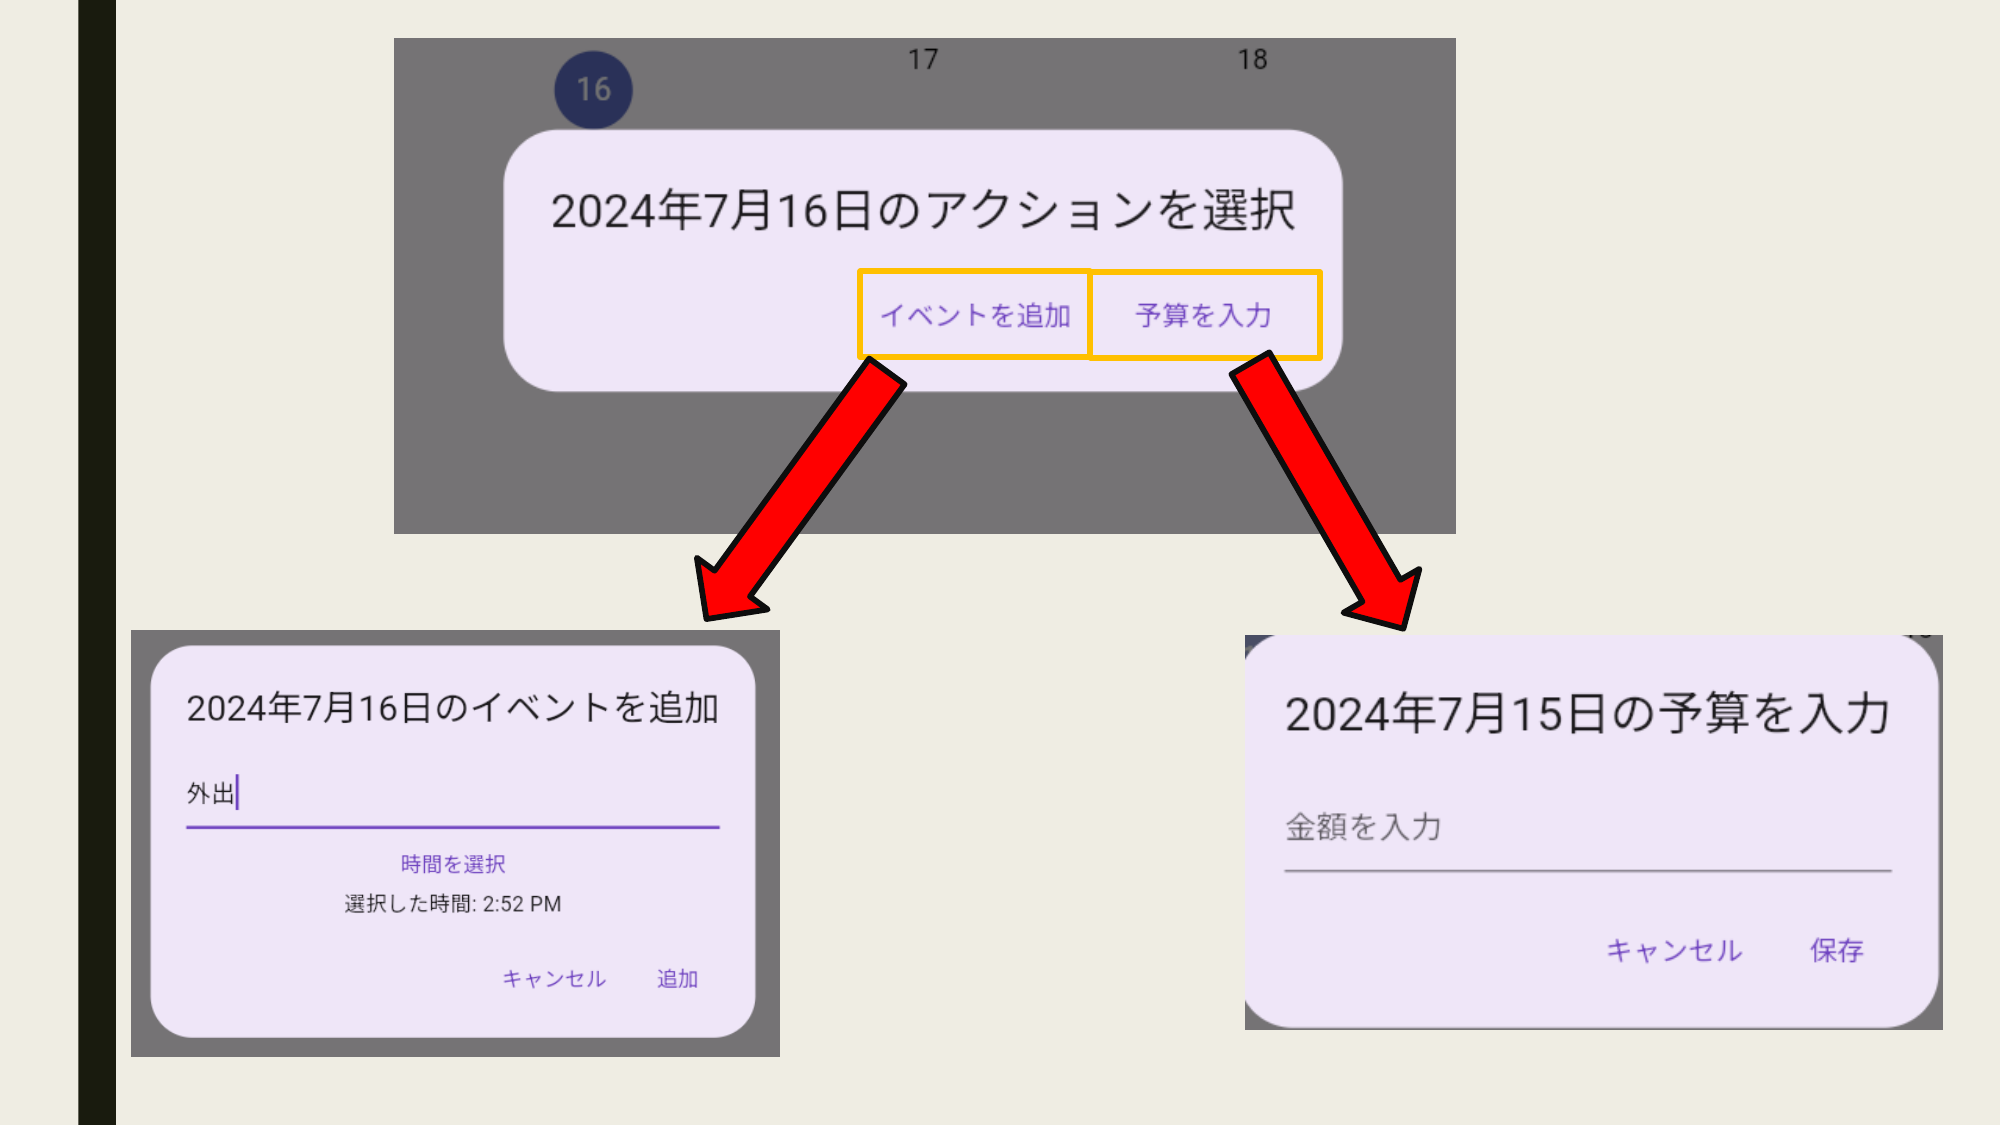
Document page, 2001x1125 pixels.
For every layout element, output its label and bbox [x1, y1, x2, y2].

picture [394, 38, 1456, 534]
text_box [1320, 534, 1423, 632]
picture [1245, 635, 1943, 1030]
picture [131, 630, 780, 1057]
text_box [694, 534, 800, 622]
